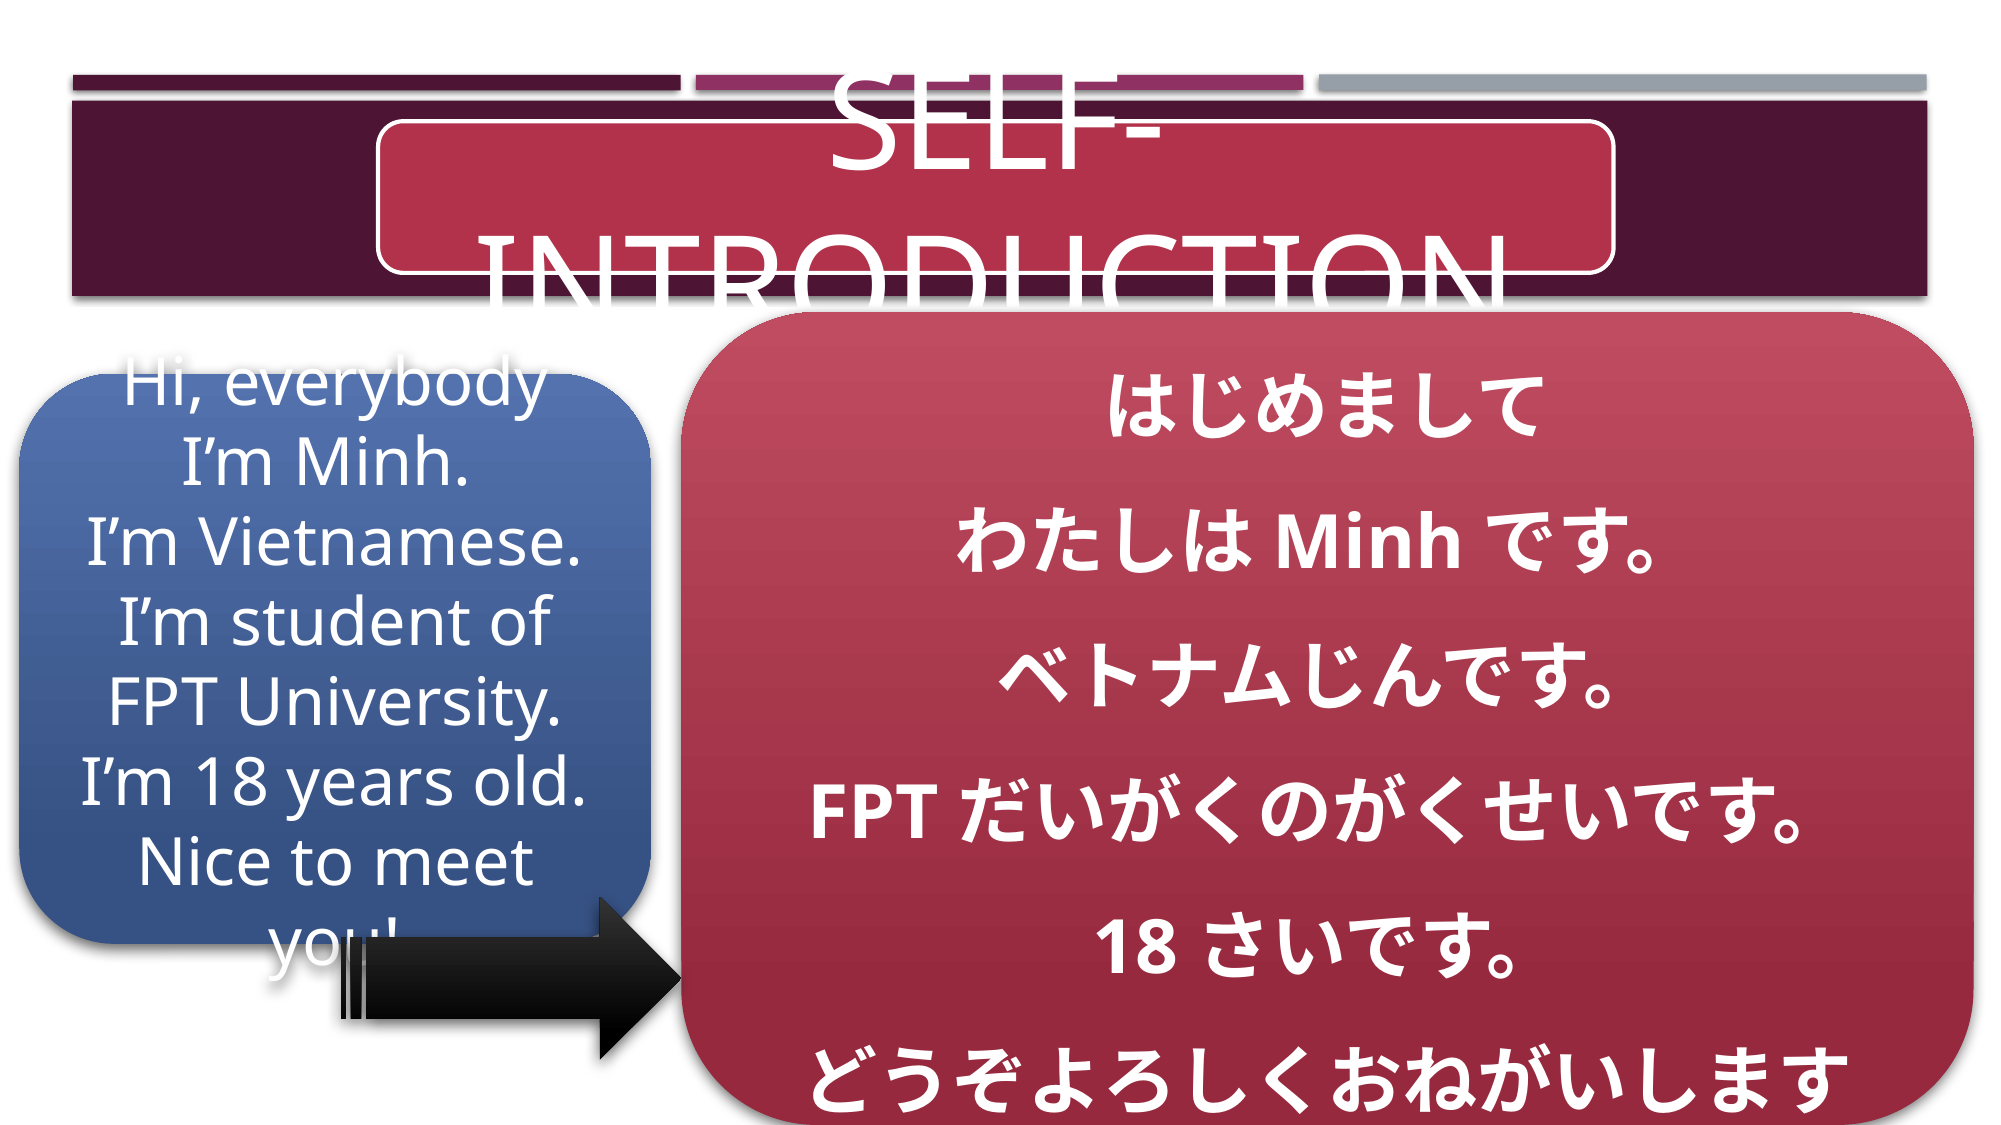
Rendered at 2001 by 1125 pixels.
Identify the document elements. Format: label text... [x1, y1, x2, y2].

text_box [350, 937, 362, 1019]
text_box [366, 896, 682, 1060]
text_box [340, 937, 346, 1019]
text_box はじめまして わたしはMinhです。 ベトナムじんです。 FPTだいがくのがくせいです。 18さいです。 どうぞよろしくおねがいします [681, 312, 1974, 1125]
text_box SELF-INTRODUCTION [375, 119, 1616, 275]
text_box Hi, everybody I’m Minh. I’m Vietnamese. I’m student of FPT University. I’m 18 years old. Nice to meet you! [19, 373, 652, 944]
